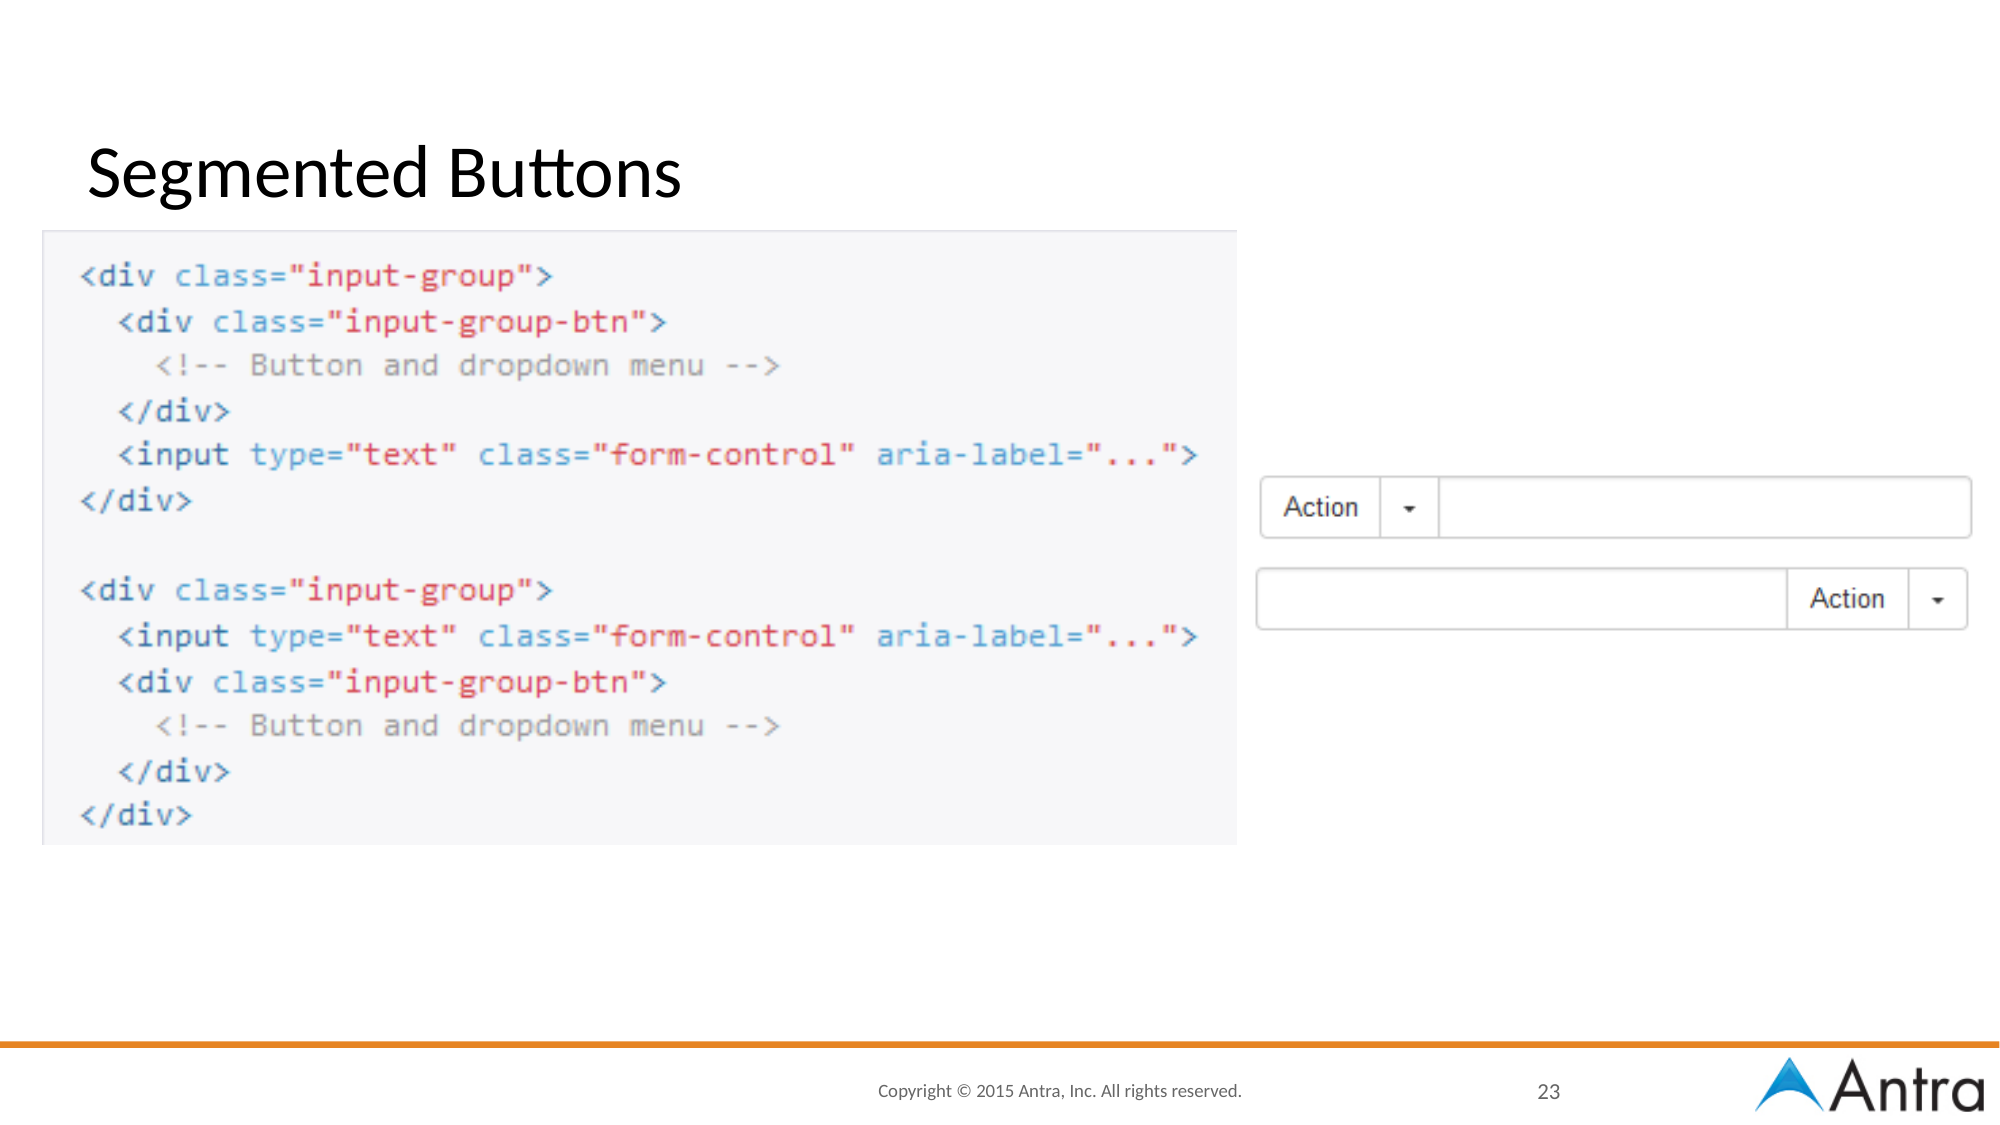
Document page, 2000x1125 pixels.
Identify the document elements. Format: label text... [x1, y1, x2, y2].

picture [1246, 462, 1981, 643]
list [41, 229, 1237, 846]
title Segmented Buttons [87, 66, 1913, 213]
slide_number 23 [1498, 1075, 1561, 1106]
picture [1744, 1048, 1994, 1122]
